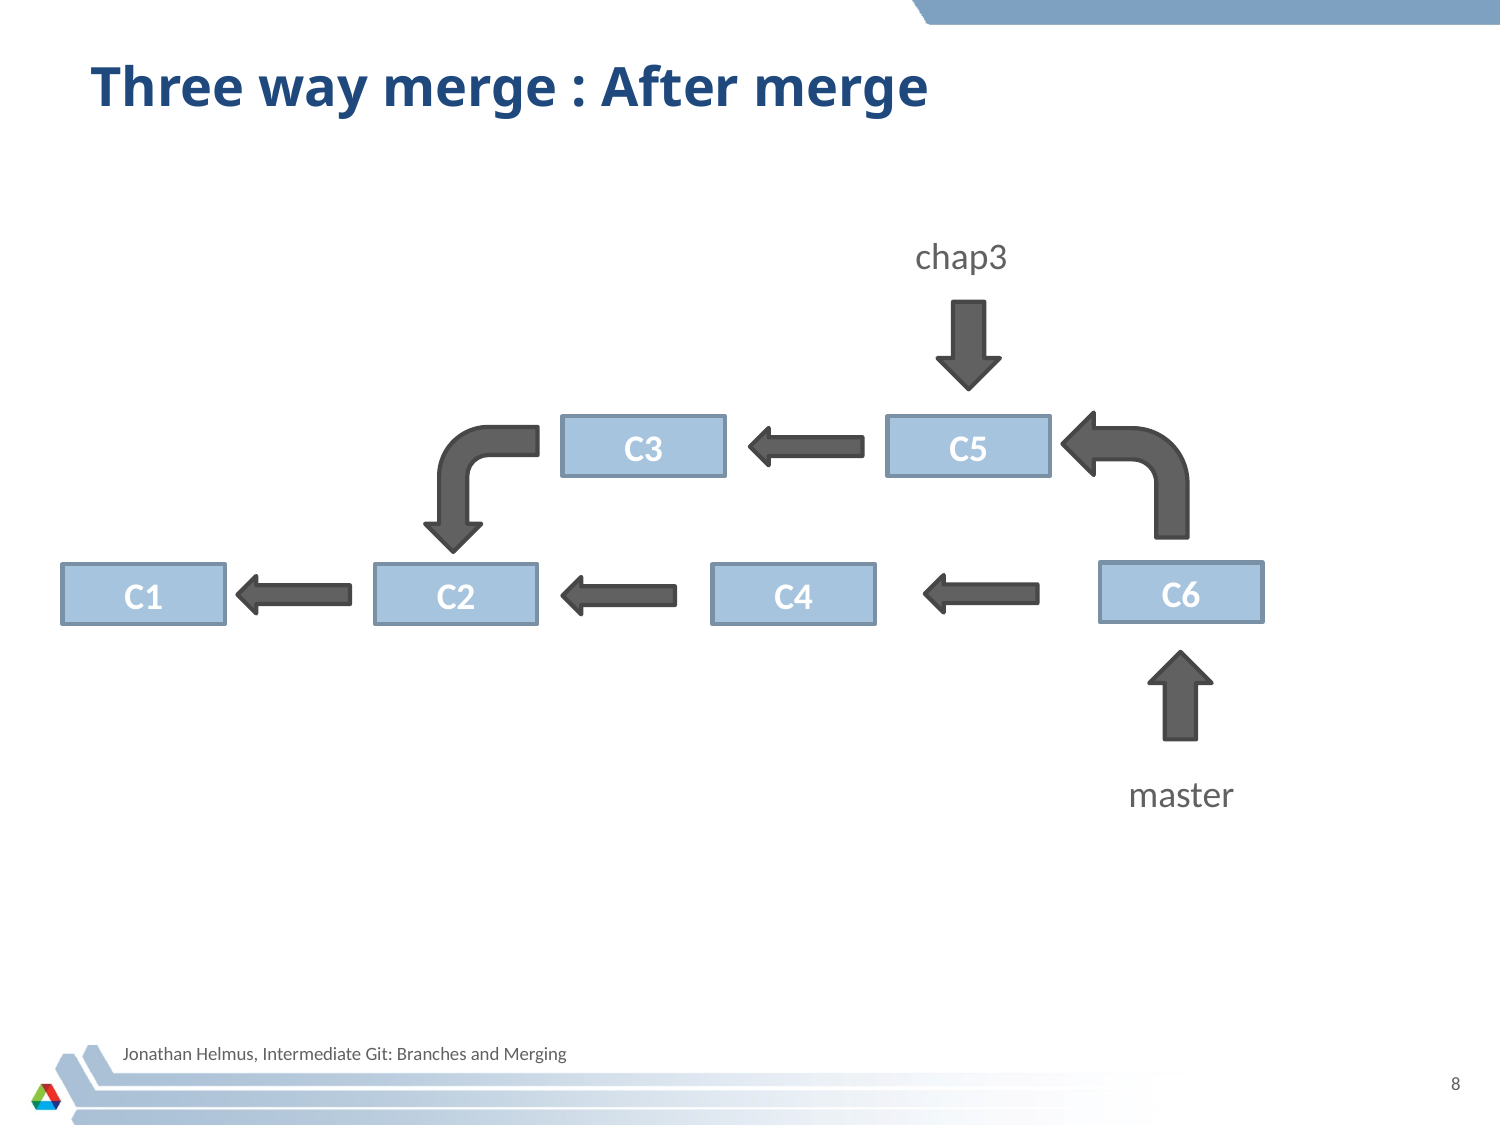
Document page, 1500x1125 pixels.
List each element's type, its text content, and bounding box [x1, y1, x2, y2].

text_box C1 [60, 562, 227, 626]
text_box [1147, 649, 1214, 742]
text_box C4 [710, 562, 877, 626]
text_box master [1113, 762, 1250, 823]
footer Jonathan Helmus, Intermediate Git: Branches and Merging [107, 1034, 1083, 1073]
text_box [560, 574, 678, 617]
text_box C2 [373, 562, 539, 626]
text_box C3 [560, 414, 727, 478]
text_box [922, 573, 1040, 615]
text_box C5 [885, 414, 1052, 478]
text_box [423, 424, 540, 555]
text_box [935, 299, 1002, 392]
text_box [235, 574, 353, 616]
slide_number 8 [1412, 1064, 1476, 1125]
picture [0, 1037, 1500, 1125]
title Three way merge : After merge [74, 44, 1426, 233]
picture [0, 0, 1500, 26]
text_box C6 [1098, 560, 1265, 624]
text_box chap3 [900, 224, 1023, 285]
text_box [1060, 410, 1190, 540]
text_box [747, 425, 865, 468]
